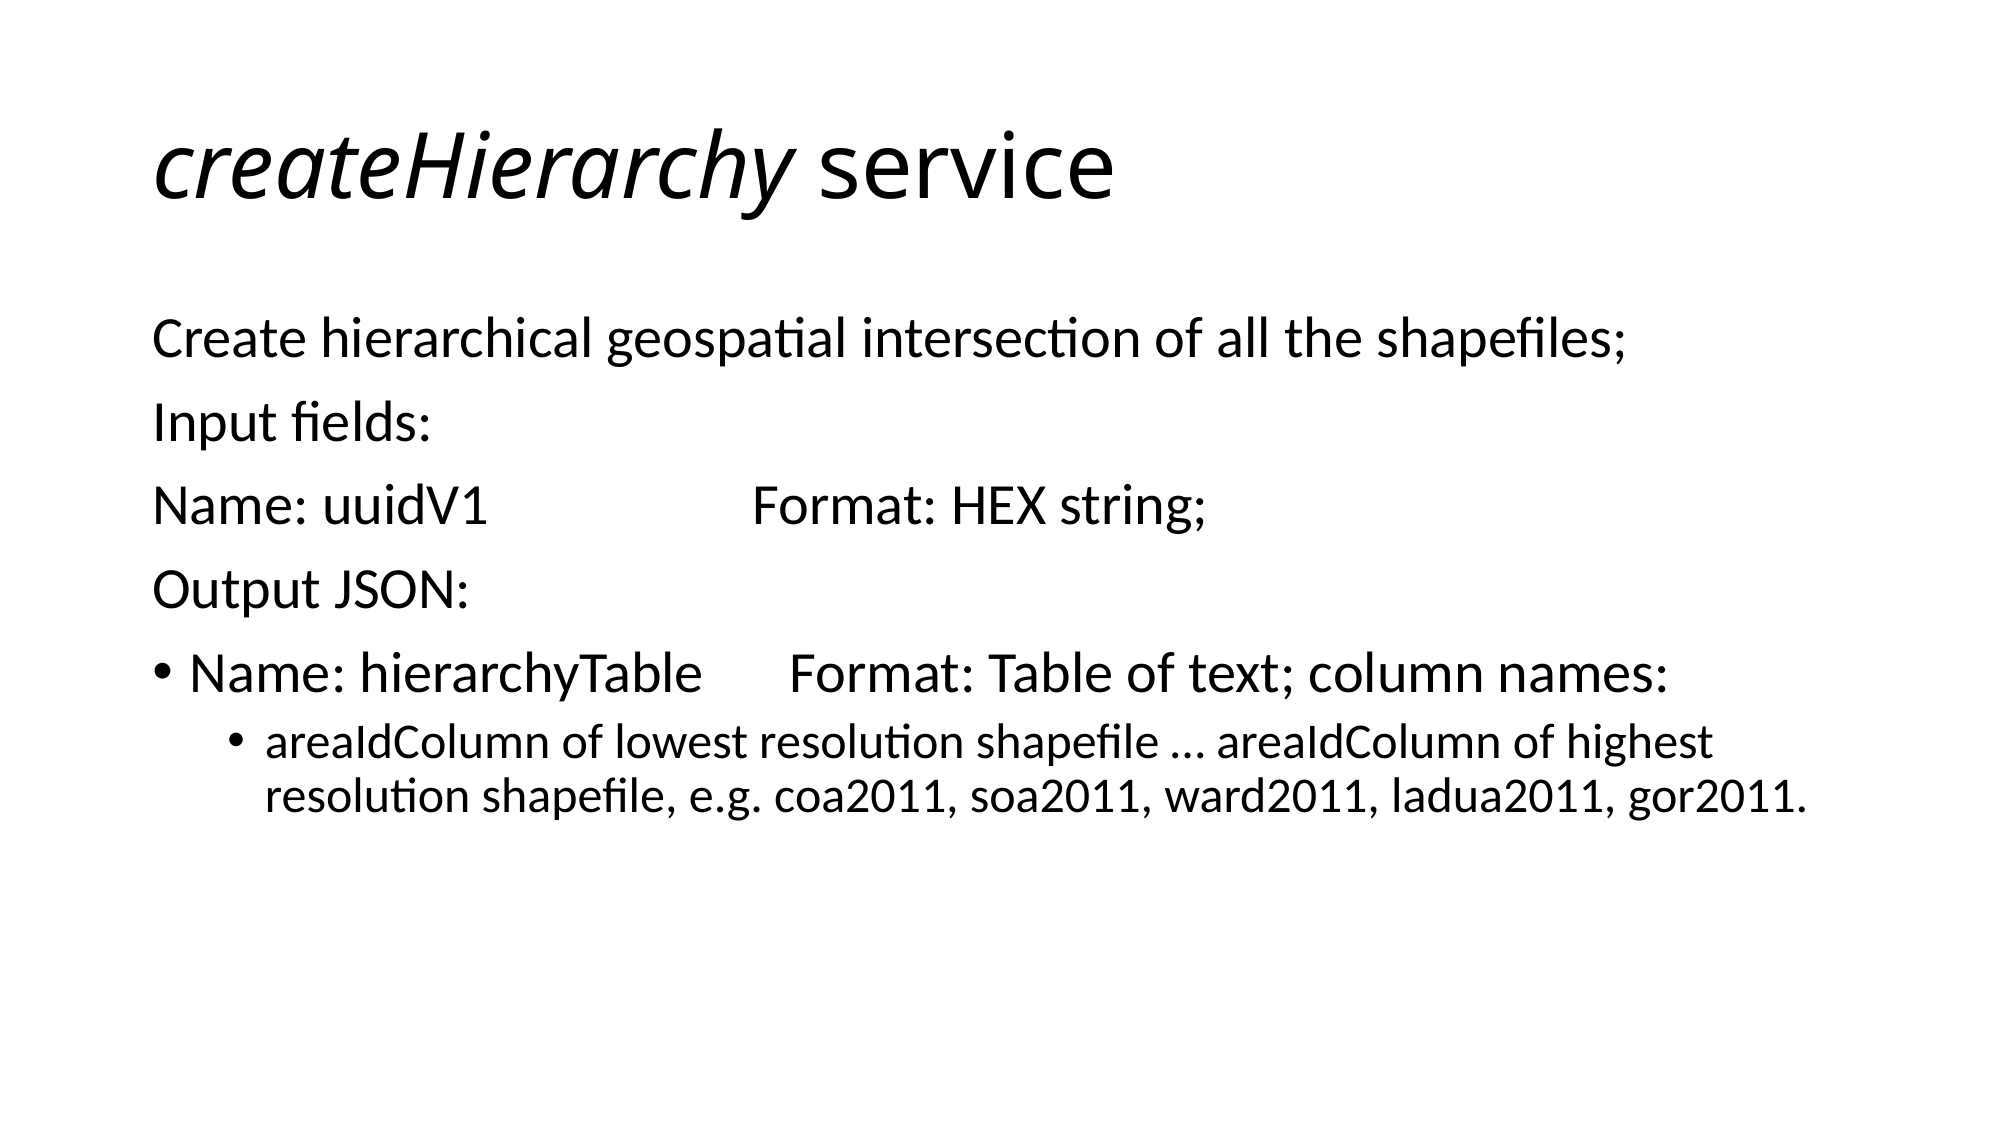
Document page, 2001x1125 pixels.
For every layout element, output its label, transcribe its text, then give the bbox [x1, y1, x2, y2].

title createHierarchy service [137, 59, 1863, 278]
list Create hierarchical geospatial intersection of all the shapefiles; Input fields: Name: uuidV1 Format: HEX string; Output JSON: Name: hierarchyTable Format: Table of text; column names: areaIdColumn of lowest resolution shapefile … areaIdColumn of highest resolution shapefile, e.g. coa2011, soa2011, ward2011, ladua2011, gor2011. [137, 299, 1863, 1014]
